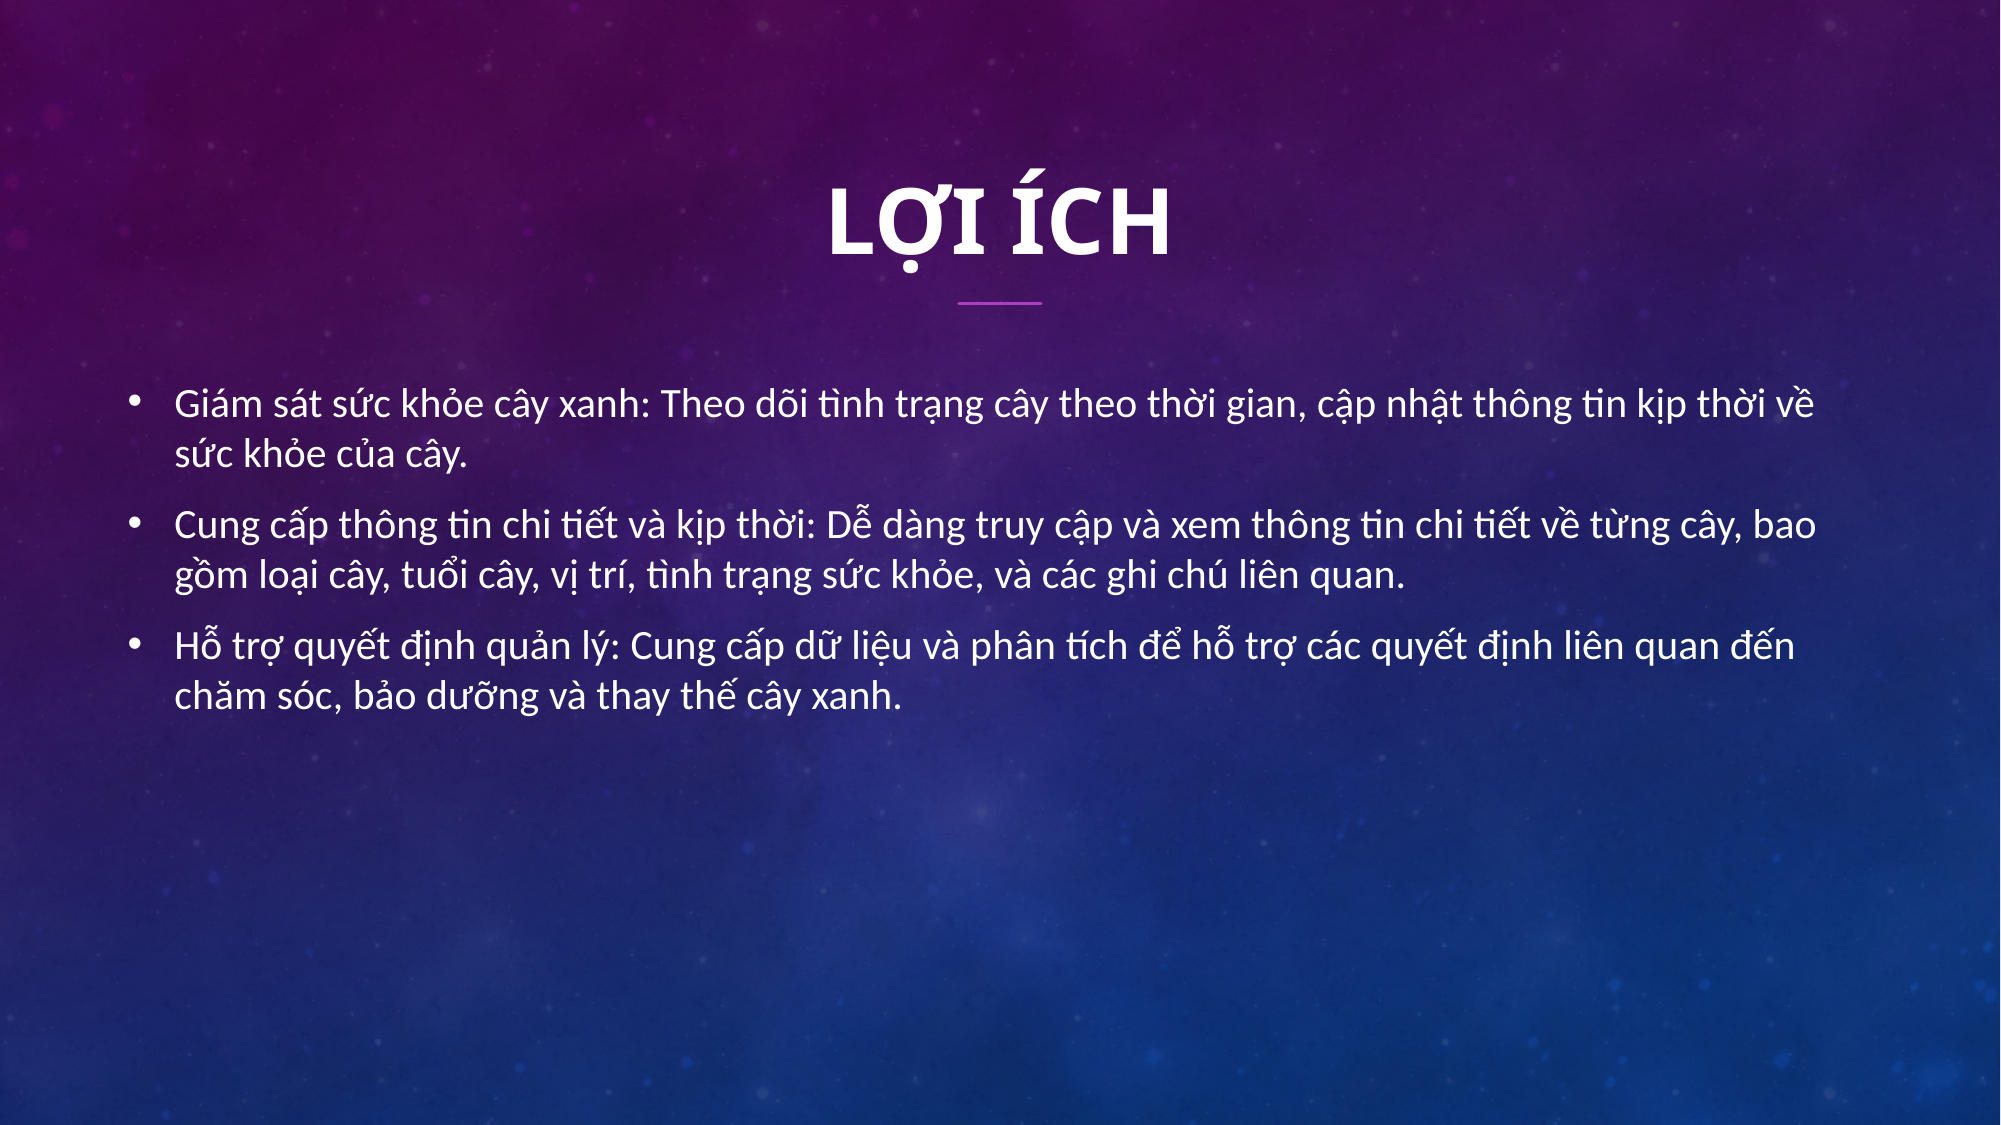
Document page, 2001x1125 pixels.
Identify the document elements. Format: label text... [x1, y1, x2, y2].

text_box [0, 0, 2000, 1125]
list Giám sát sức khỏe cây xanh: Theo dõi tình trạng cây theo thời gian, cập nhật thông tin kịp thời về sức khỏe của cây. Cung cấp thông tin chi tiết và kịp thời: Dễ dàng truy cập và xem thông tin chi tiết về từng cây, bao gồm loại cây, tuổi cây, vị trí, tình trạng sức khỏe, và các ghi chú liên quan. Hỗ trợ quyết định quản lý: Cung cấp dữ liệu và phân tích để hỗ trợ các quyết định liên quan đến chăm sóc, bảo dưỡng và thay thế cây xanh. [112, 368, 1888, 950]
title Lợi ích [112, 87, 1888, 281]
